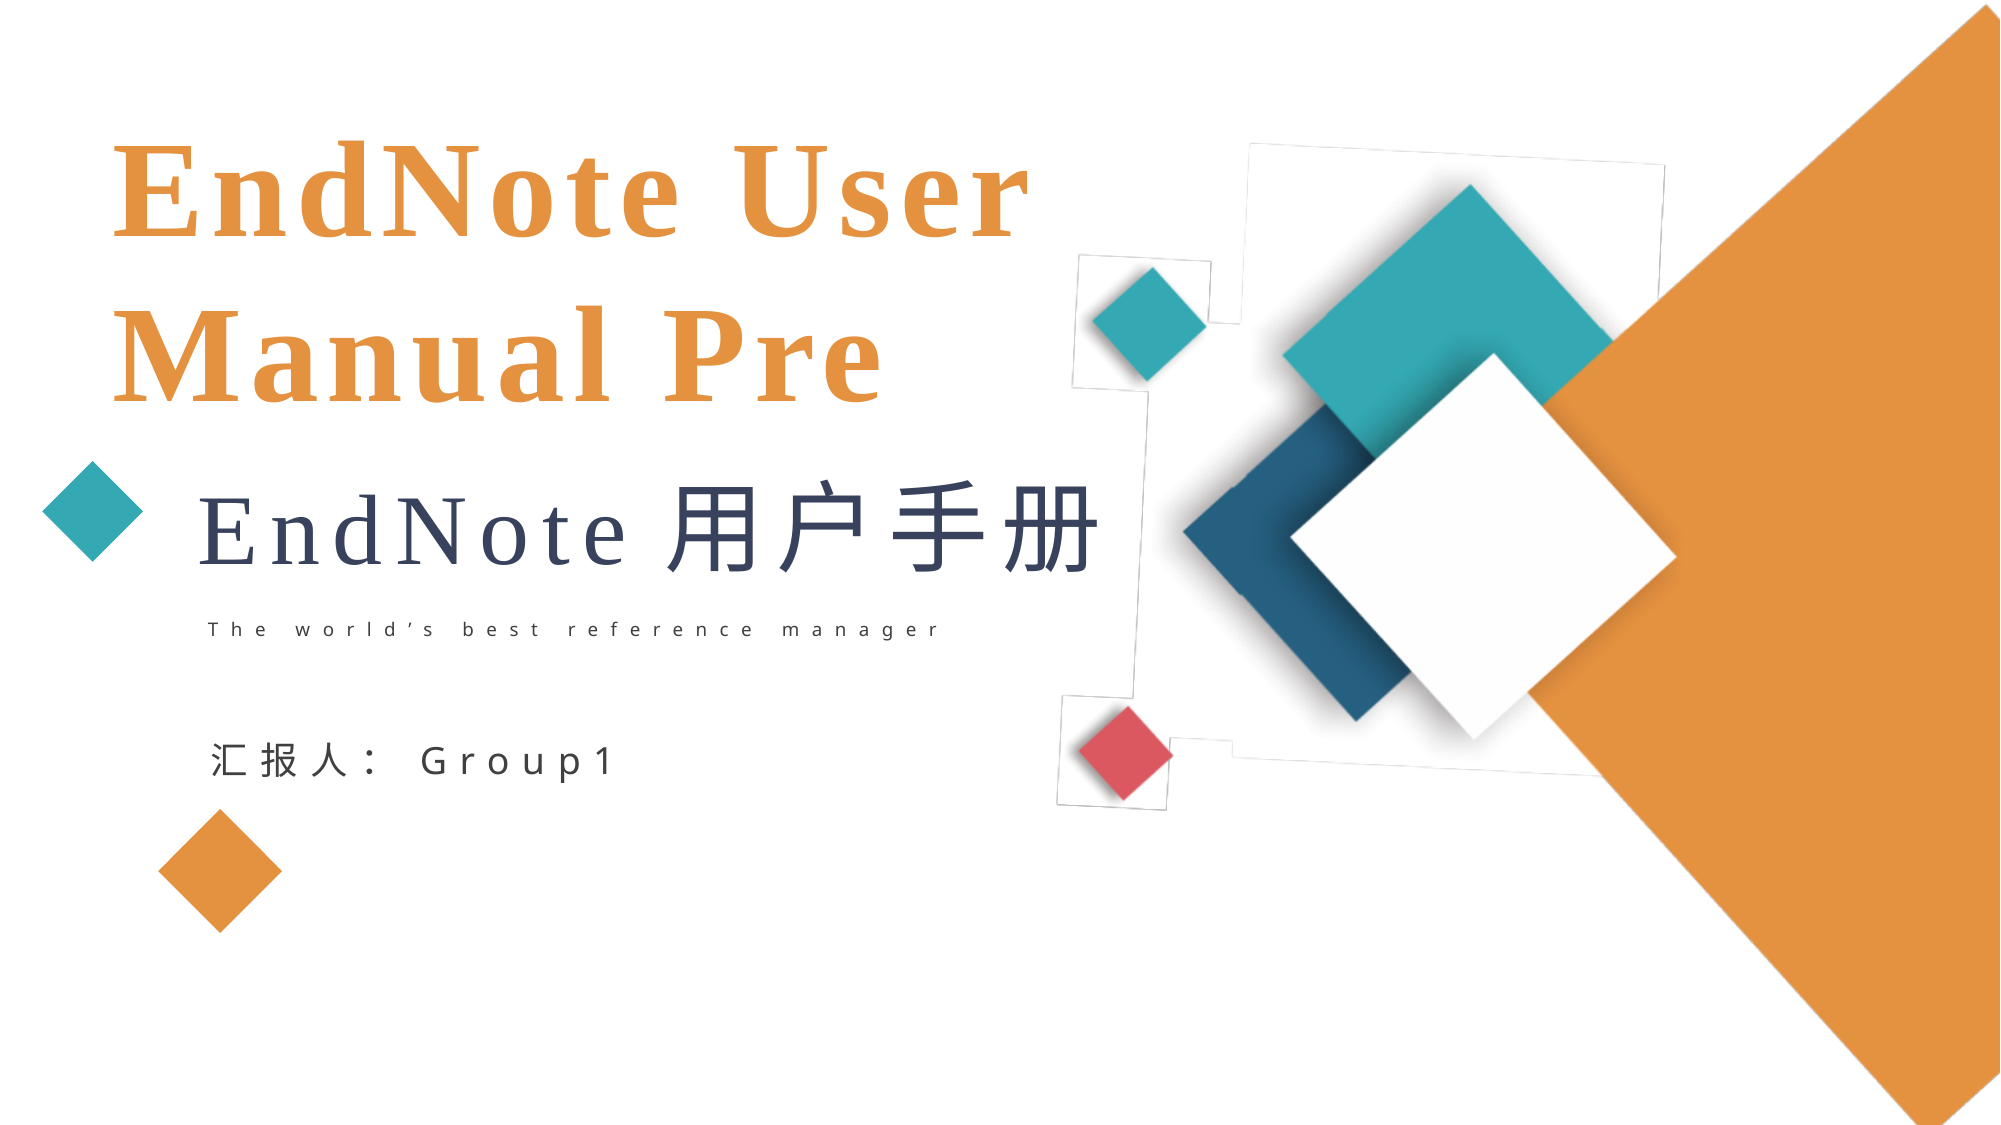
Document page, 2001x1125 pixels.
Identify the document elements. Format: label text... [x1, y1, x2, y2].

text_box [37, 456, 287, 938]
text_box EndNote User Manual Pre [97, 91, 1054, 437]
picture [1033, 0, 2000, 1125]
text_box EndNote用户手册 [287, 456, 1054, 592]
text_box The world’s best reference manager [291, 599, 1054, 648]
text_box 汇报人：Group1 [291, 729, 1049, 790]
